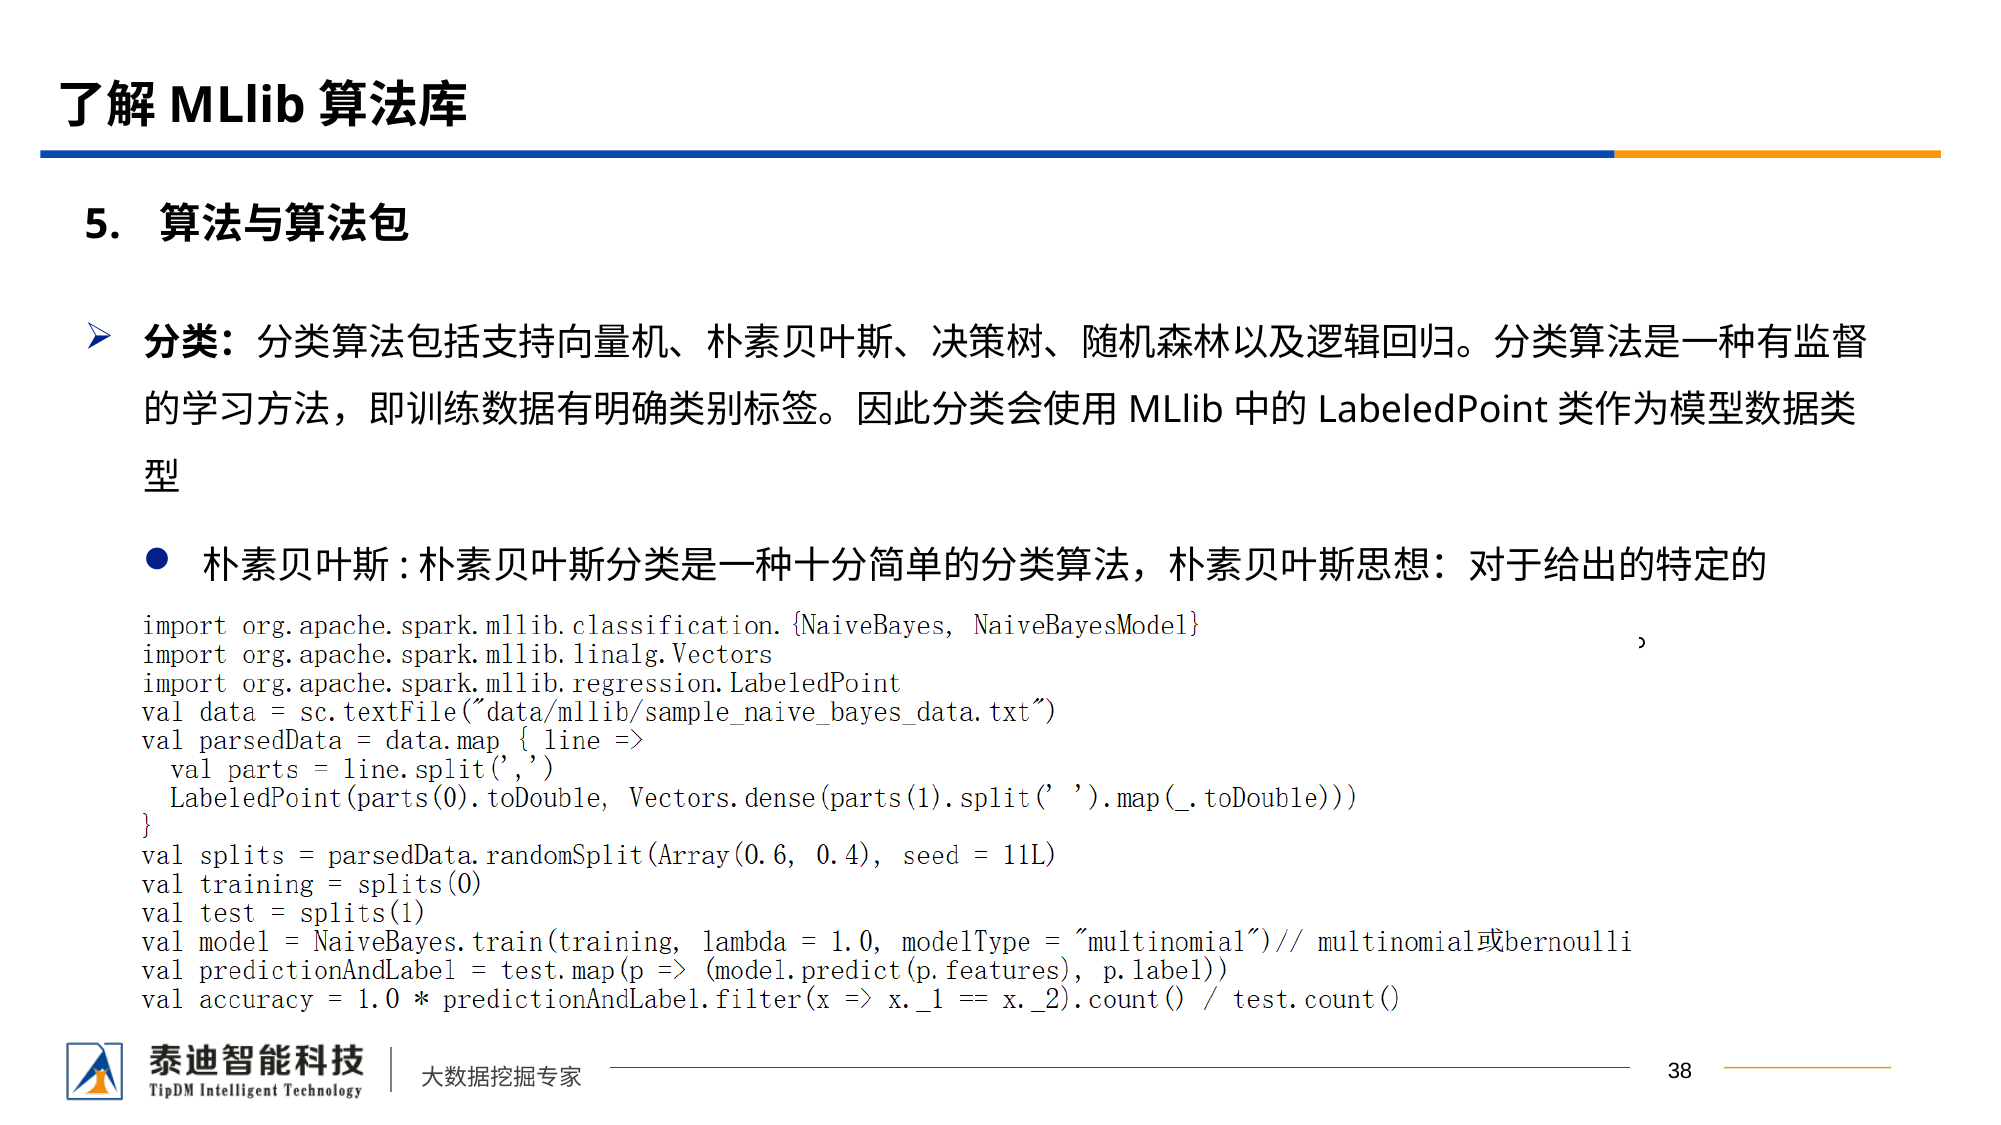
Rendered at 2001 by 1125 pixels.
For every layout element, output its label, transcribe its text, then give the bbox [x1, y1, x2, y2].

list 分类：分类算法包括支持向量机、朴素贝叶斯、决策树、随机森林以及逻辑回归。分类算法是一种有监督的学习方法，即训练数据有明确类别标签。因此分类会使用MLlib中的LabeledPoint类作为模型数据类型 朴素贝叶斯:朴素贝叶斯分类是一种十分简单的分类算法，朴素贝叶斯思想：对于给出的特定的features，求解在此项出现条件下各个类别出现的概率，哪个概率最大就属于那个类别。 [69, 287, 1892, 1005]
picture [141, 611, 1639, 1020]
list 算法与算法包 [69, 186, 1892, 257]
title 了解MLlib算法库 [41, 58, 1842, 146]
picture [62, 1028, 368, 1107]
